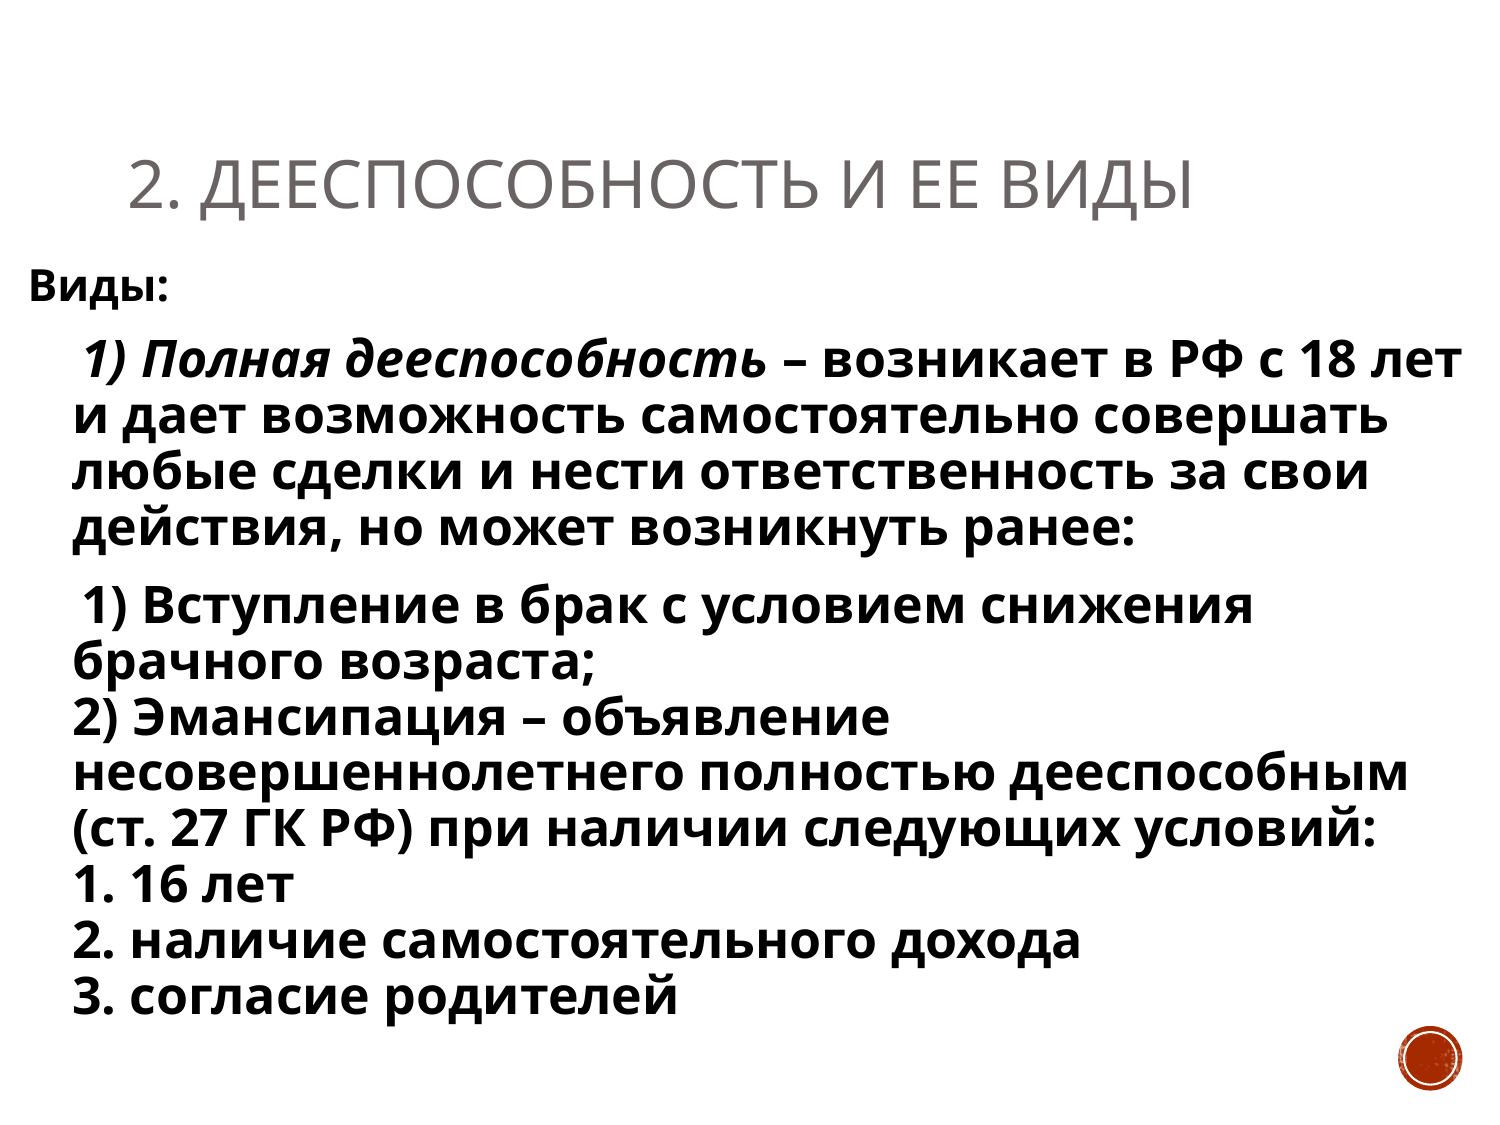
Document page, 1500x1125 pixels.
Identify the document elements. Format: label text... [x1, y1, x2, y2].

list Виды: 1) Полная дееспособность – возникает в РФ с 18 лет и дает возможность самостоятельно совершать любые сделки и нести ответственность за свои действия, но может возникнуть ранее: 1) Вступление в брак с условием снижения брачного возраста; 2) Эмансипация – объявление несовершеннолетнего полностью дееспособным (ст. 27 ГК РФ) при наличии следующих условий: 1. 16 лет 2. наличие самостоятельного дохода 3. согласие родителей [0, 255, 1500, 1125]
title 2. Дееспособность и ее виды [112, 54, 1388, 255]
